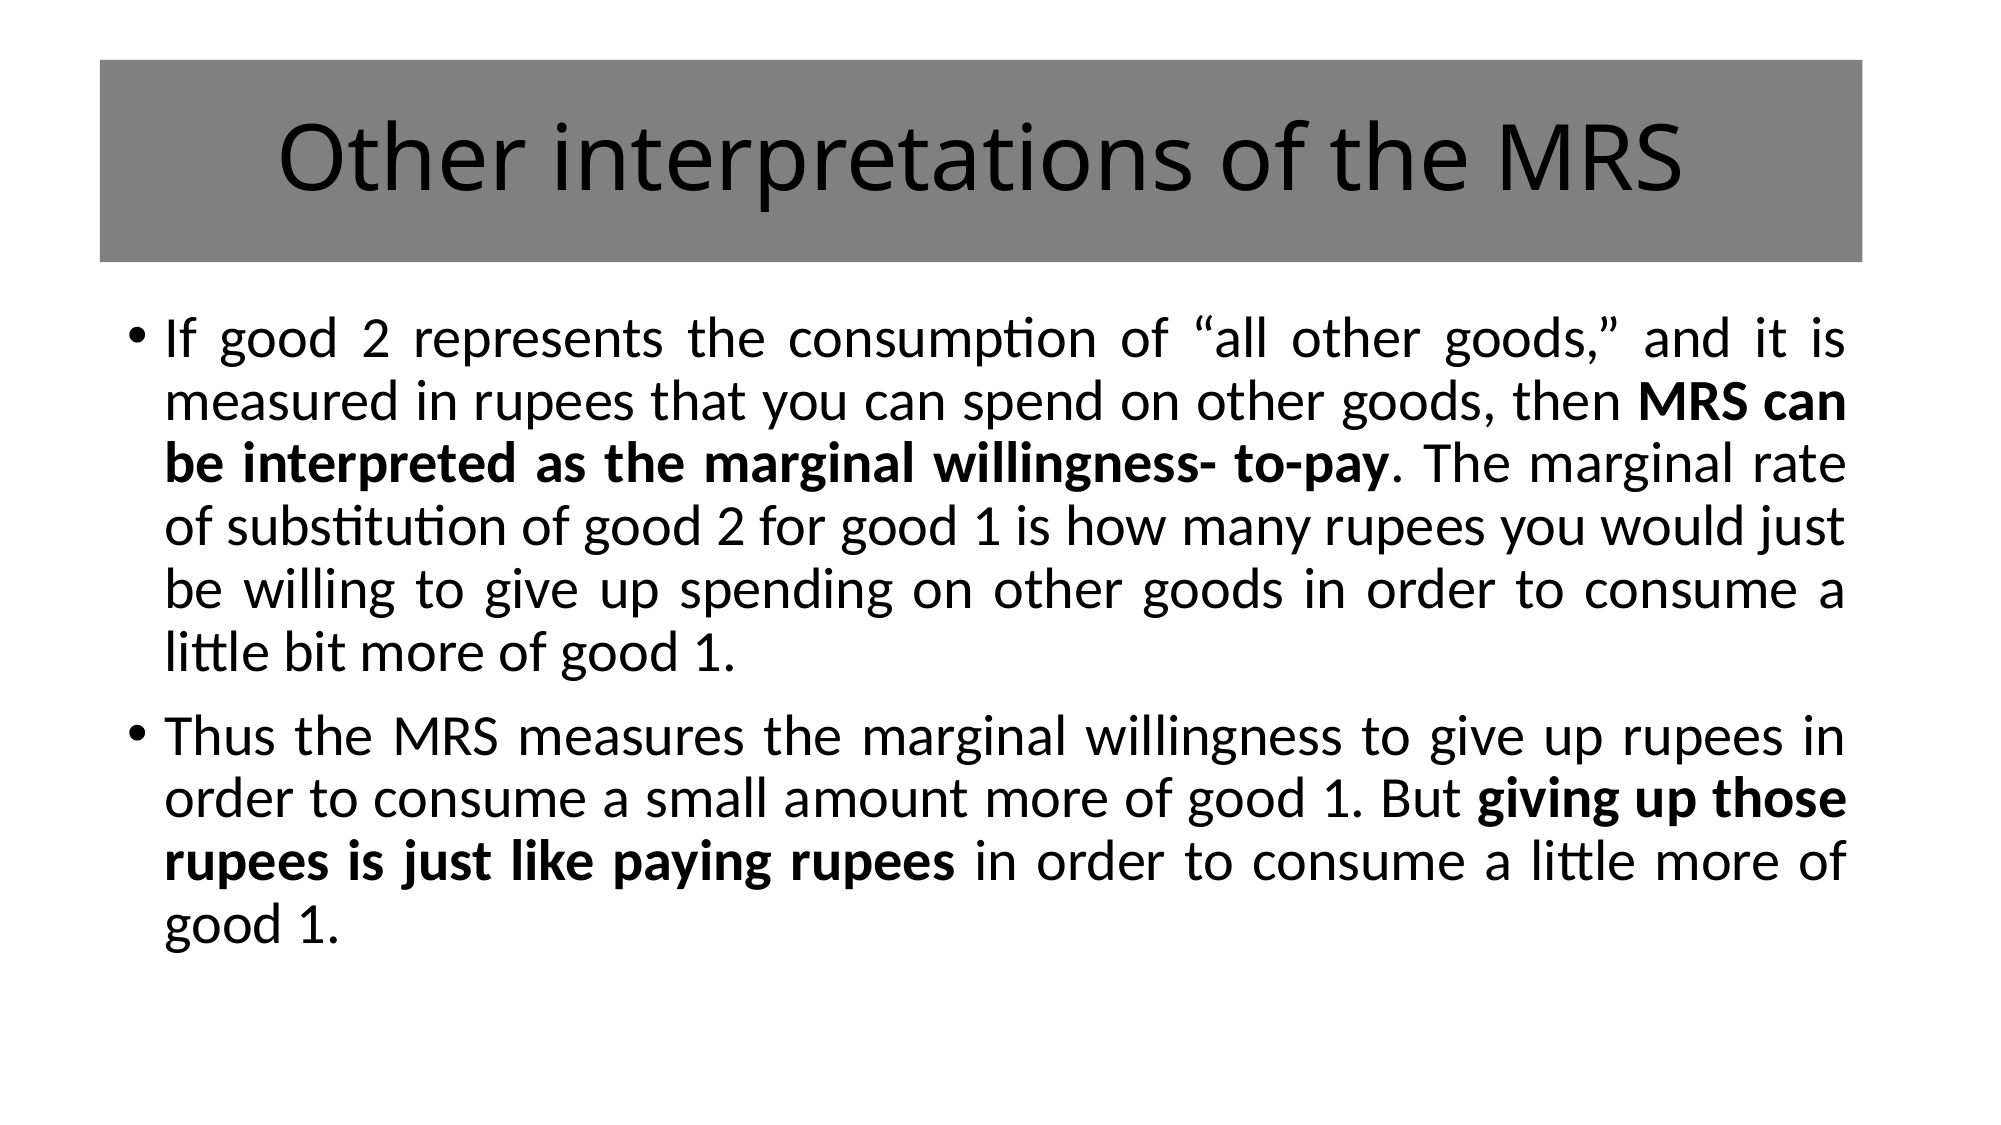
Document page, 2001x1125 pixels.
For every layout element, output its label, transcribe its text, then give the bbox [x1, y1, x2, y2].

title Other interpretations of the MRS [99, 59, 1863, 263]
list If good 2 represents the consumption of “all other goods,” and it is measured in rupees that you can spend on other goods, then MRS can be interpreted as the marginal willingness- to-pay. The marginal rate of substitution of good 2 for good 1 is how many rupees you would just be willing to give up spending on other goods in order to consume a little bit more of good 1. Thus the MRS measures the marginal willingness to give up rupees in order to consume a small amount more of good 1. But giving up those rupees is just like paying rupees in order to consume a little more of good 1. [112, 299, 1863, 1014]
